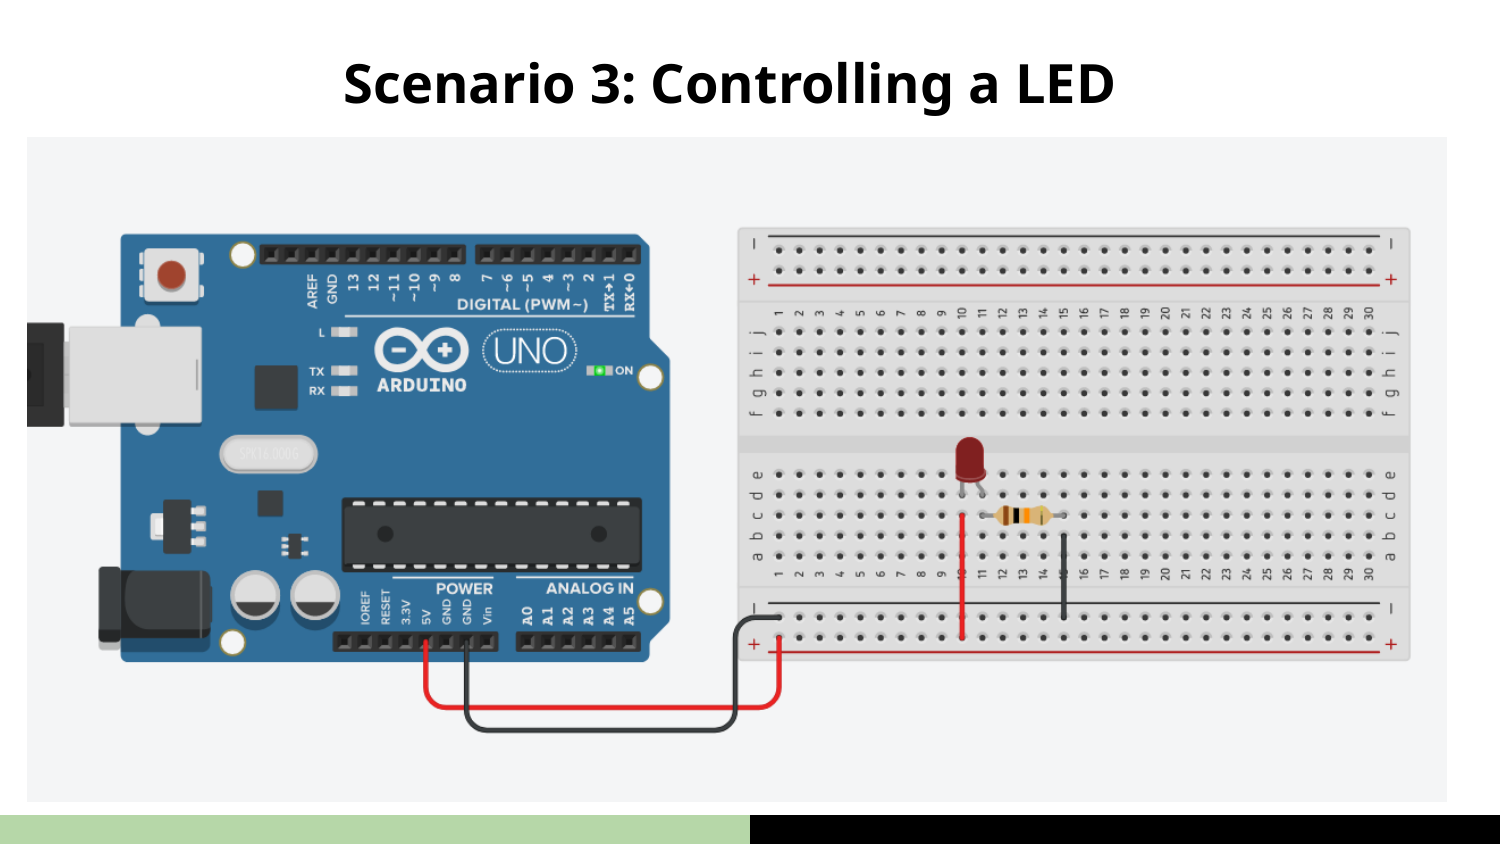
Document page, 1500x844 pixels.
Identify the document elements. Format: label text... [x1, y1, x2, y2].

text_box Scenario 3: Controlling a LED [27, 34, 1434, 130]
picture [27, 137, 1448, 802]
